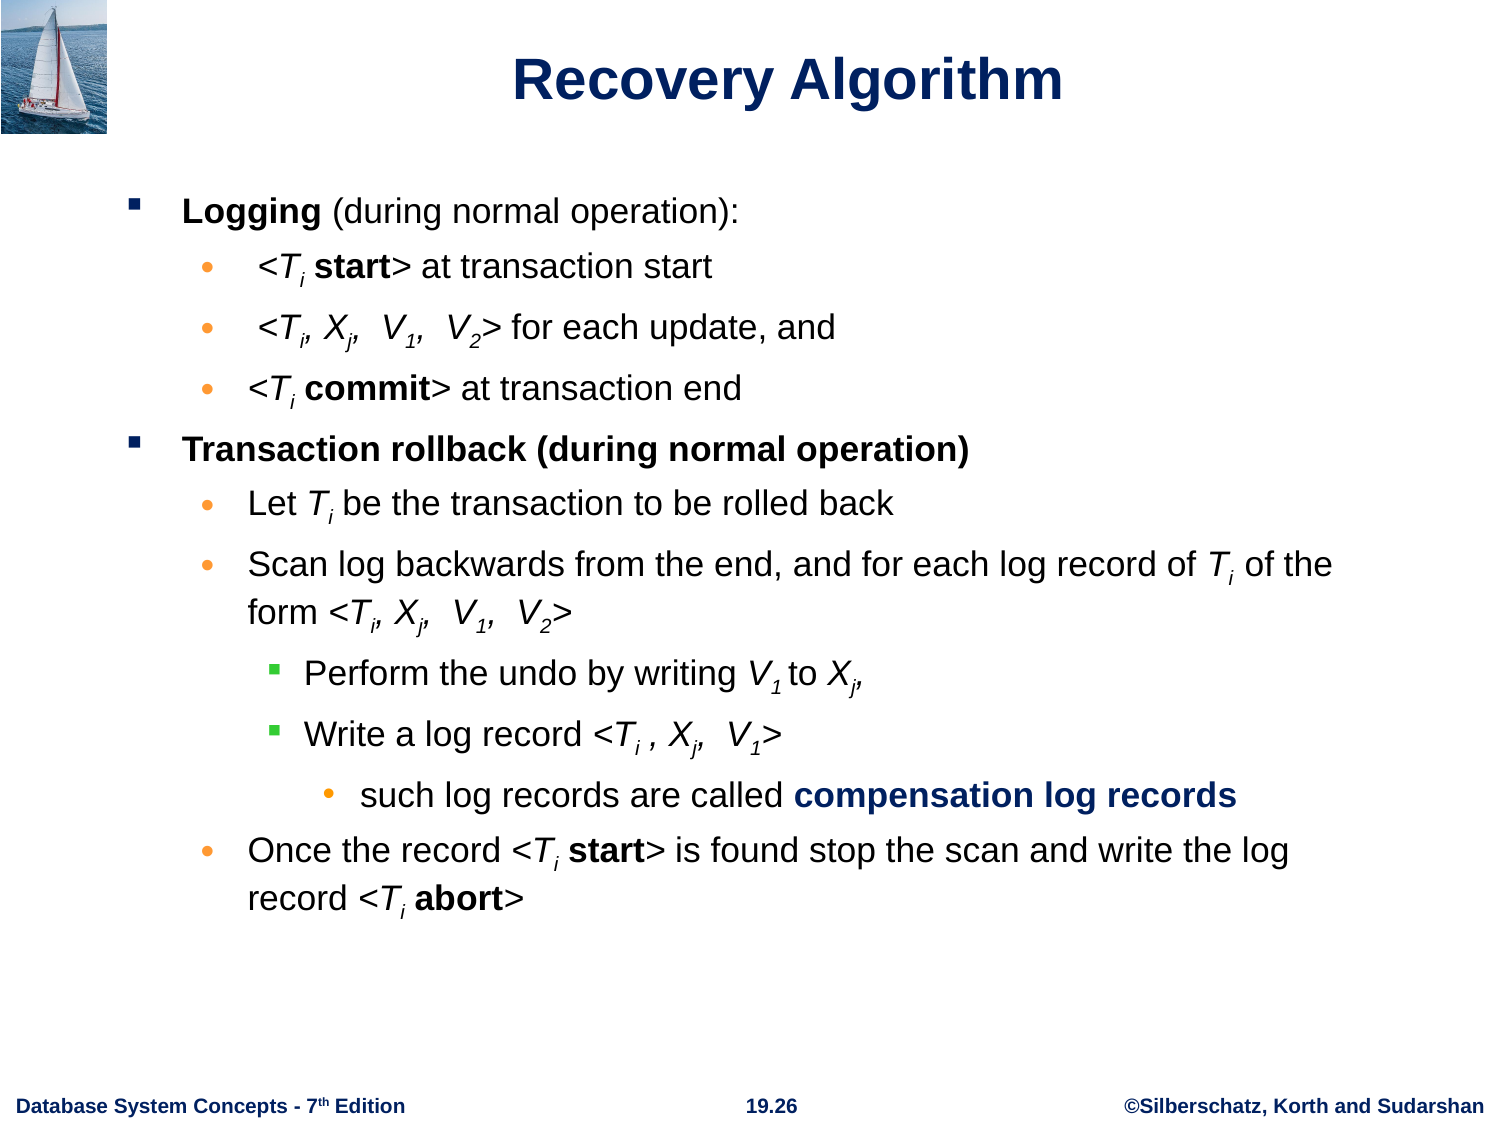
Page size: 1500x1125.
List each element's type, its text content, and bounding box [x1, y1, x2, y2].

picture [1, 0, 107, 134]
list Logging (during normal operation): <Ti start> at transaction start <Ti, Xj, V1, V2> for each update, and <Ti commit> at transaction end Transaction rollback (during normal operation) Let Ti be the transaction to be rolled back Scan log backwards from the end, and for each log record of Ti of the form <Ti, Xj, V1, V2> Perform the undo by writing V1 to Xj, Write a log record <Ti , Xj, V1> such log records are called compensation log records Once the record <Ti start> is found stop the scan and write the log record <Ti abort> [110, 180, 1381, 1062]
title Recovery Algorithm [125, 18, 1452, 120]
